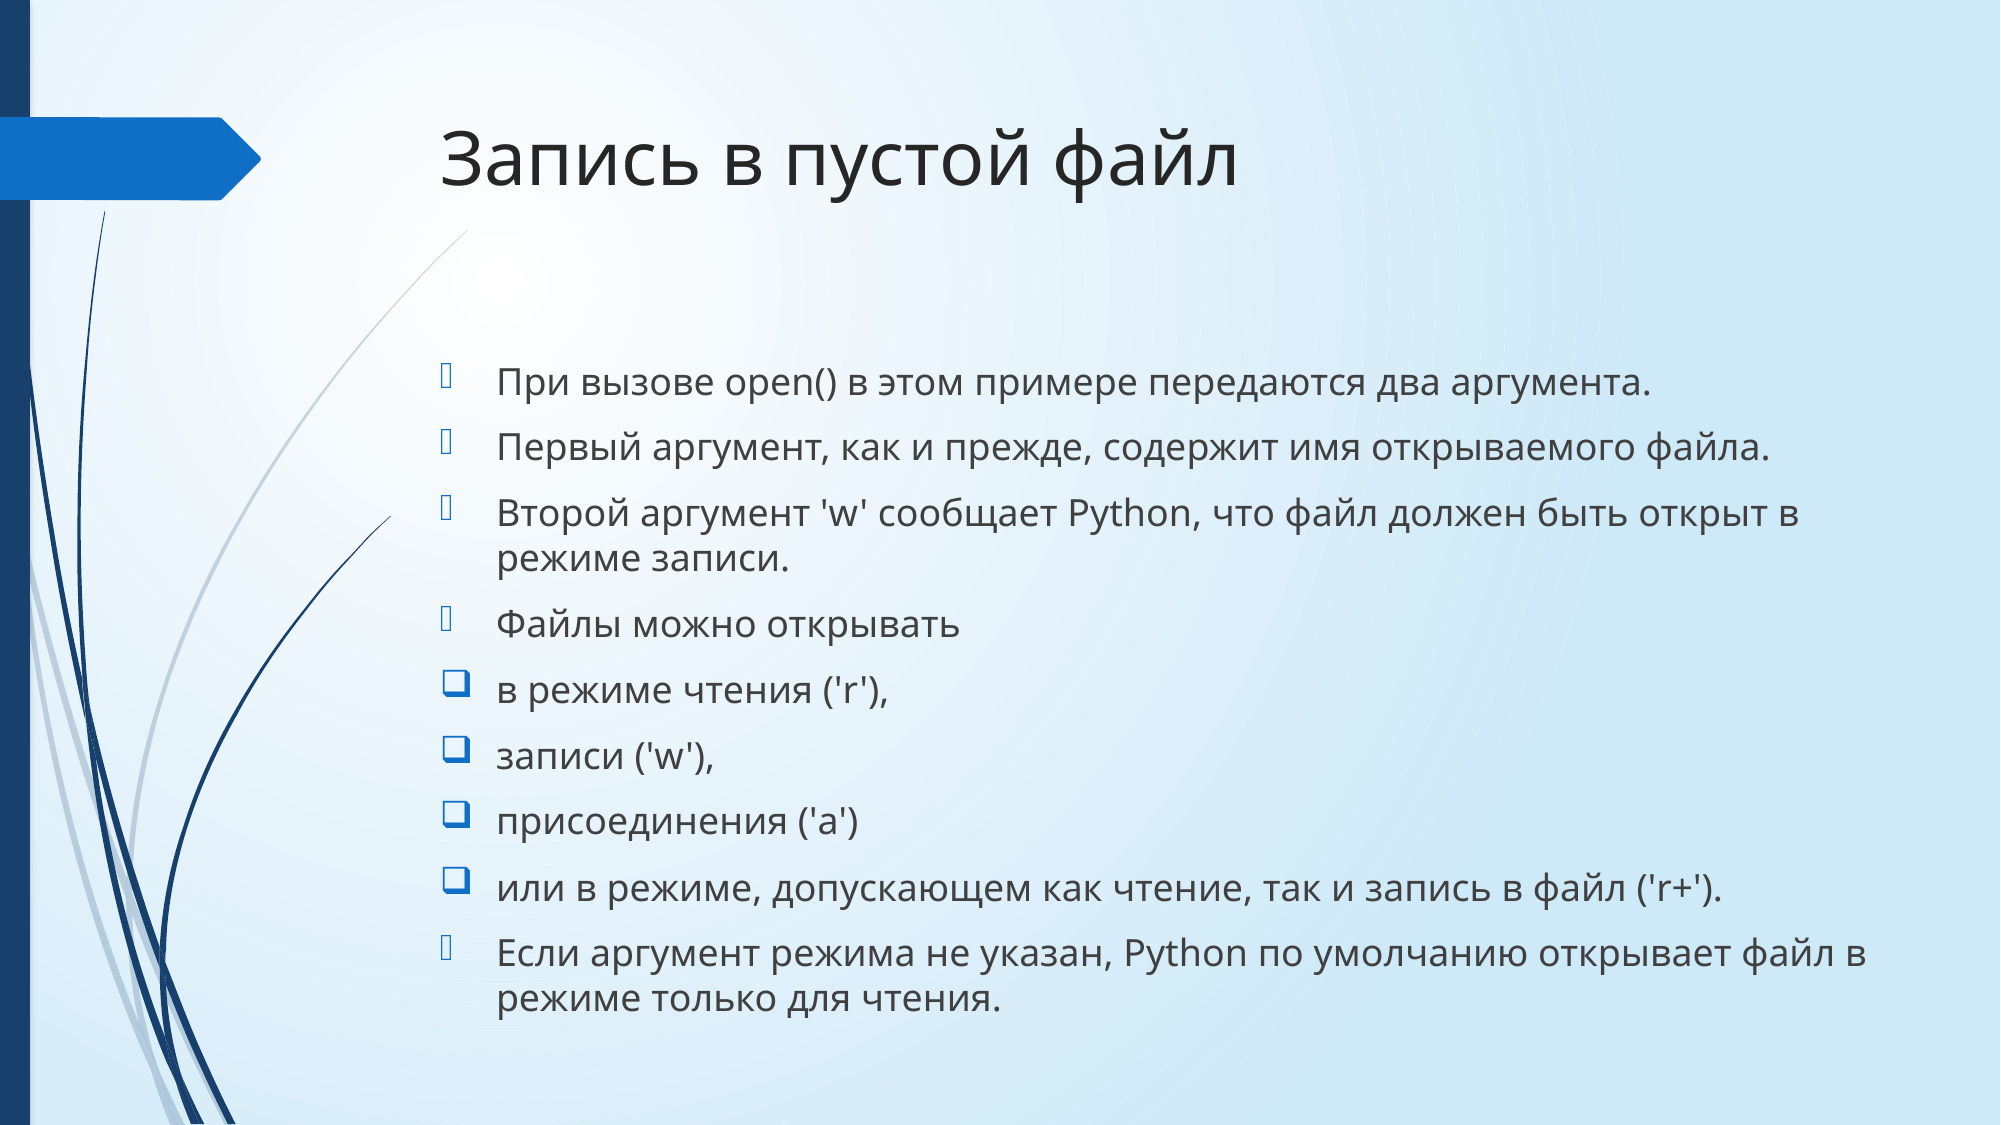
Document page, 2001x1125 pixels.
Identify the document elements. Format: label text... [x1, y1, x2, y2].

title Запись в пустой файл [425, 102, 1888, 313]
list При вызове open() в этом примере передаются два аргумента. Первый аргумент, как и прежде, содержит имя открываемого файла. Второй аргумент 'w' сообщает Python, что файл должен быть открыт в режиме записи. Файлы можно открывать в режиме чтения ('r'), записи ('w'), присоединения ('a') или в режиме, допускающем как чтение, так и запись в файл ('r+'). Если аргумент режима не указан, Python по умолчанию открывает файл в режиме только для чтения. [424, 350, 1888, 1053]
